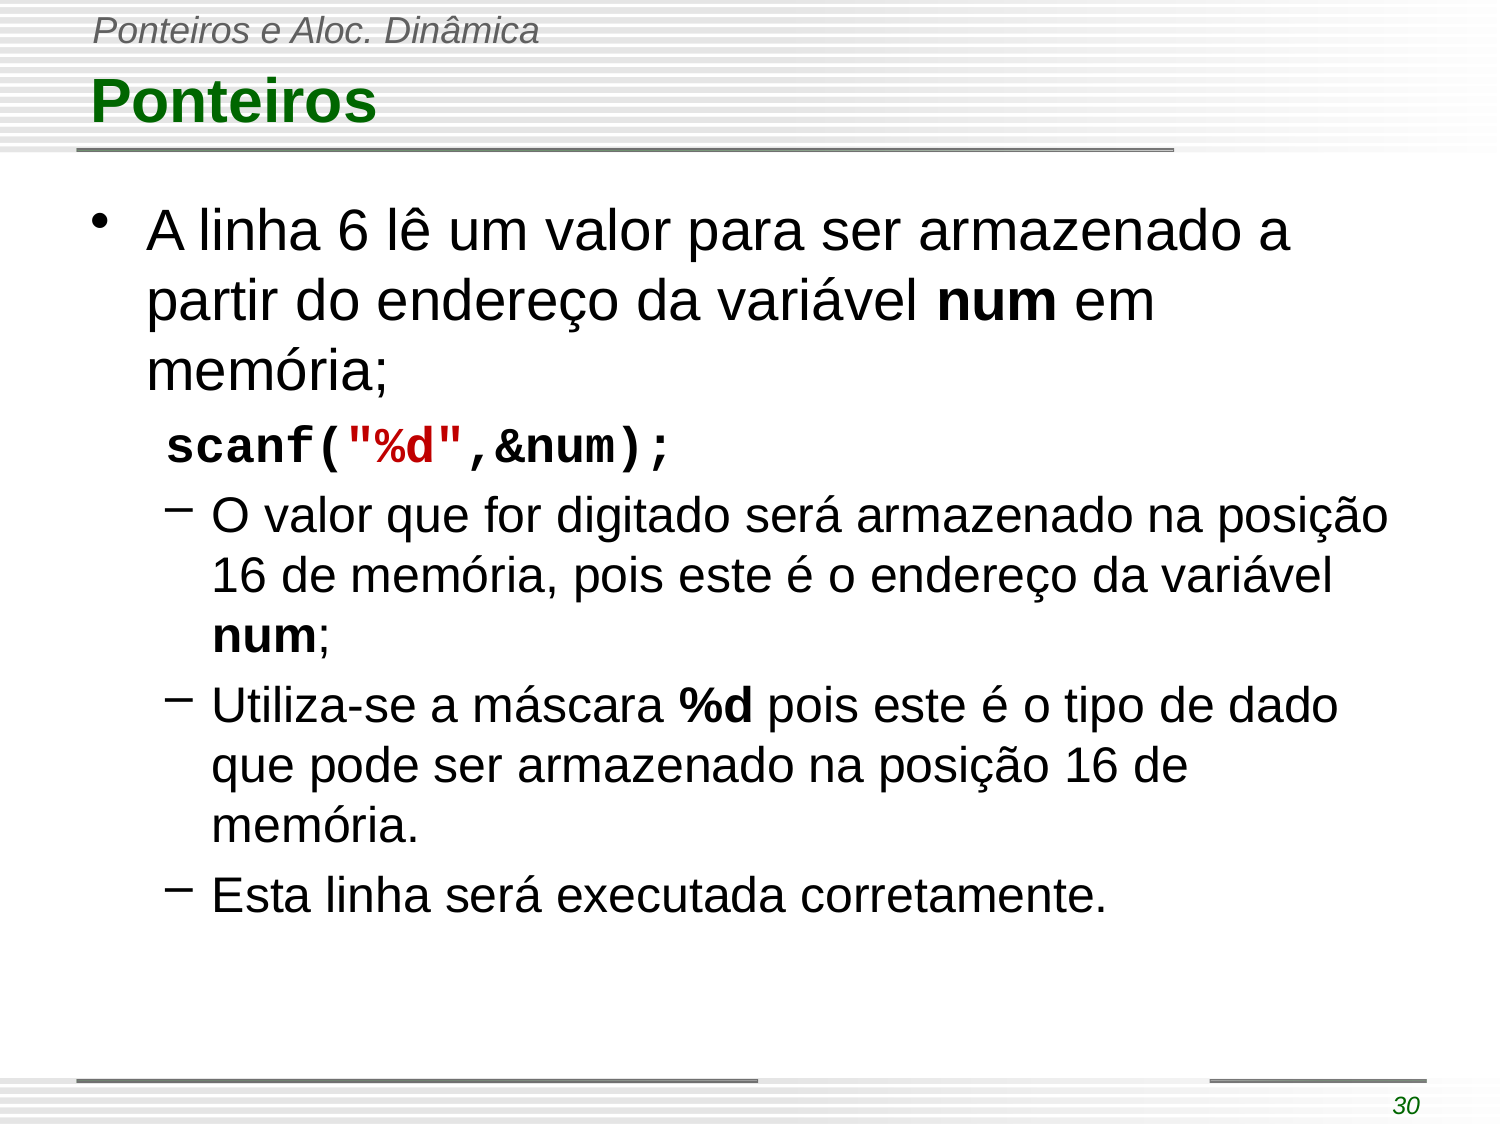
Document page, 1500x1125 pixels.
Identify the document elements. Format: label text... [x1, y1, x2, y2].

title Ponteiros [75, 45, 1425, 149]
list A linha 6 lê um valor para ser armazenado a partir do endereço da variável num em memória; scanf("%d",&num); O valor que for digitado será armazenado na posição 16 de memória, pois este é o endereço da variável num; Utiliza-se a máscara %d pois este é o tipo de dado que pode ser armazenado na posição 16 de memória. Esta linha será executada corretamente. [75, 184, 1425, 1071]
